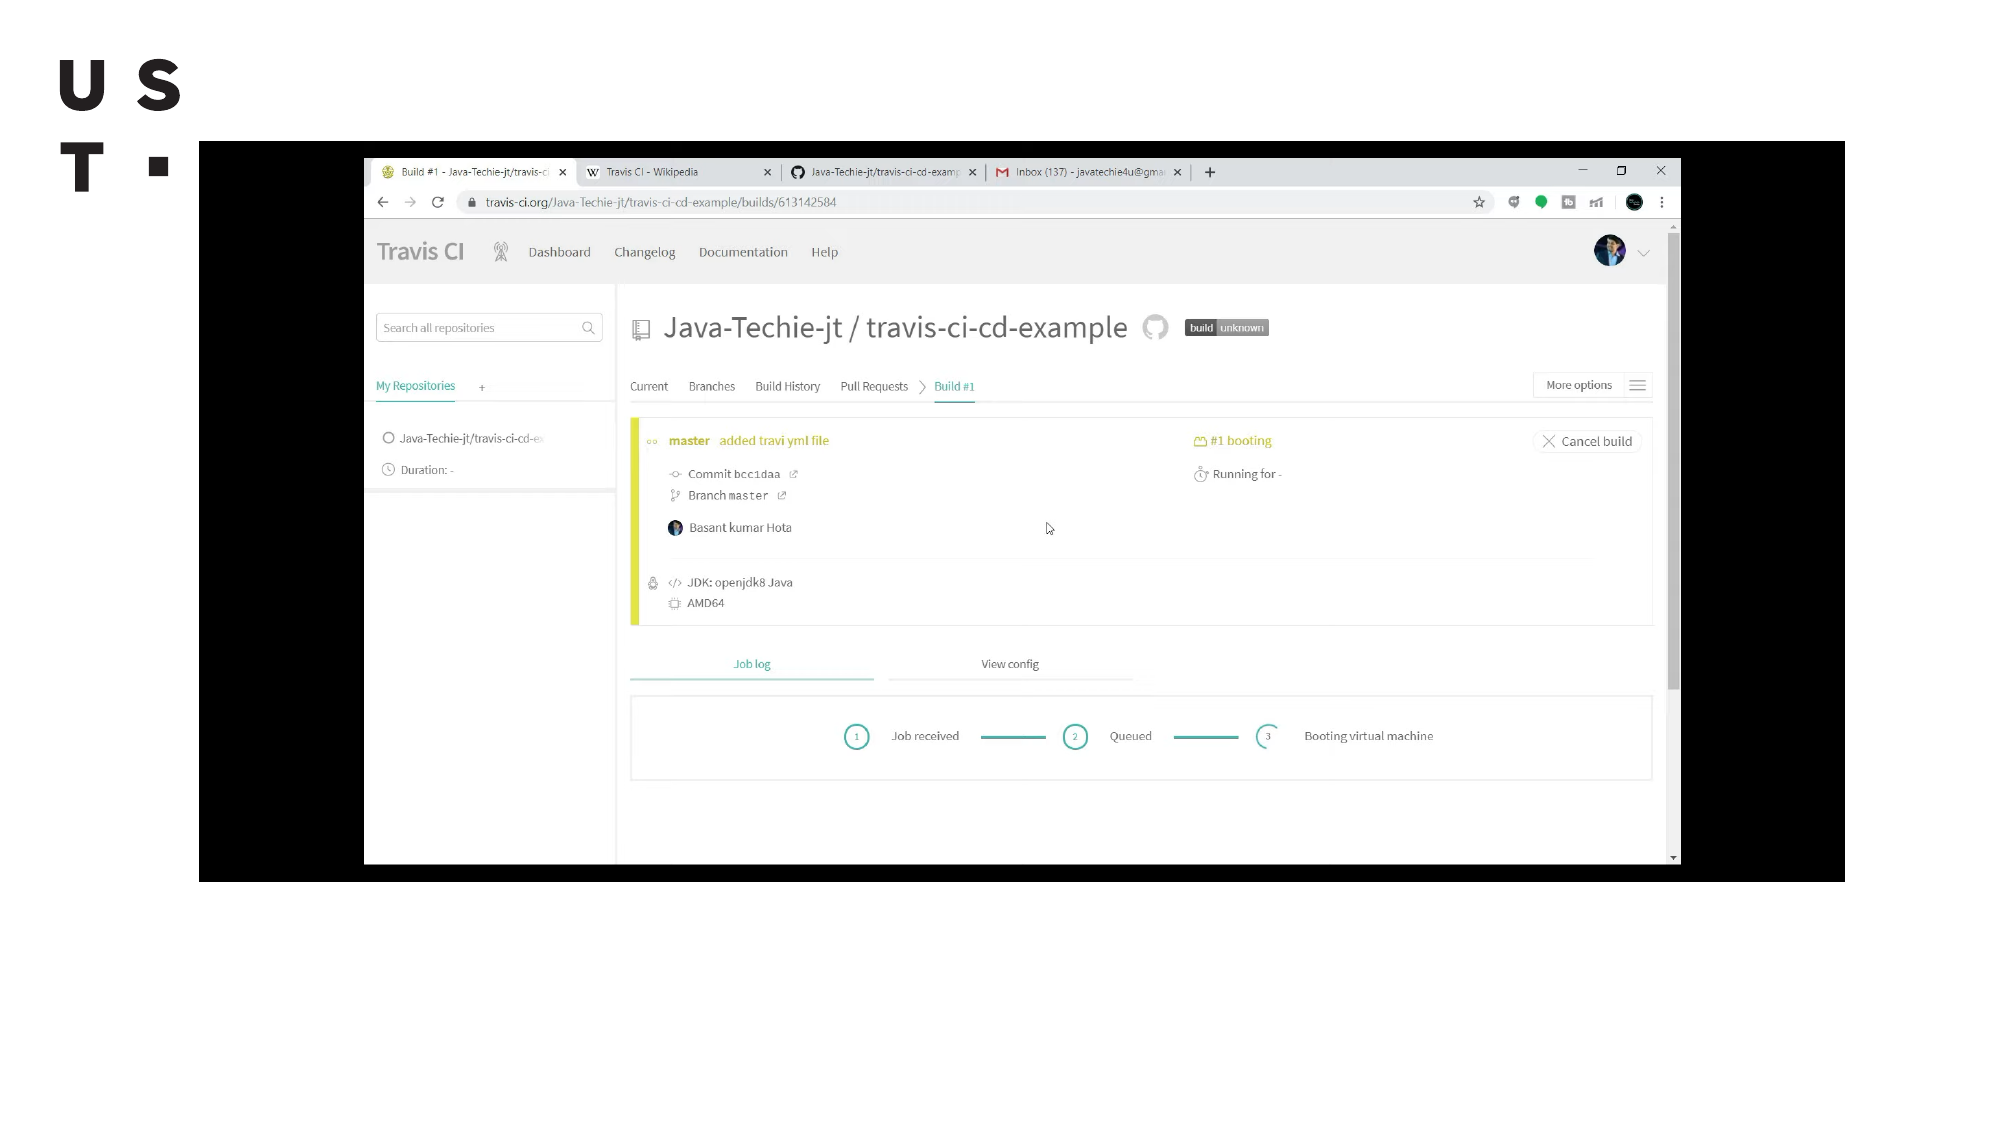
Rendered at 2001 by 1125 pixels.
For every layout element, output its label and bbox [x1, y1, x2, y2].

picture [199, 141, 1846, 883]
